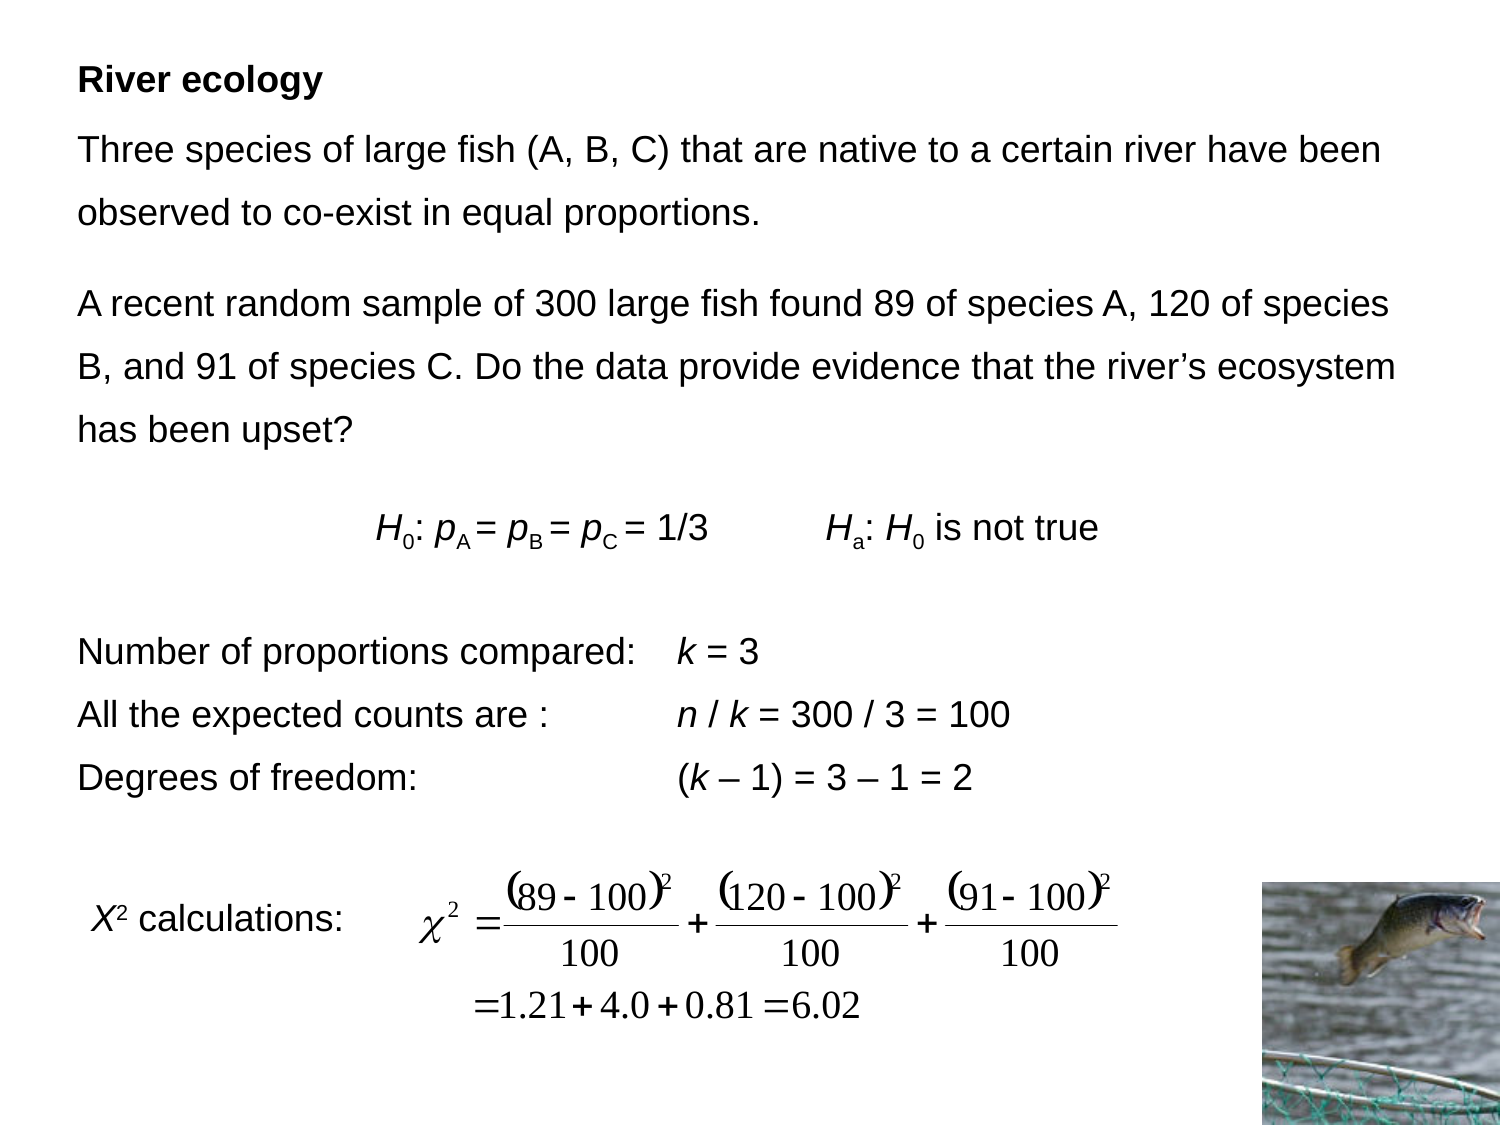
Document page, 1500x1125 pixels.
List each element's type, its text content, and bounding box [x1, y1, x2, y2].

title River ecology [62, 37, 1425, 125]
picture [1262, 882, 1500, 1125]
text_box Three species of large fish (A, B, C) that are native to a certain river have been observed to co-exist in equal proportions. A recent random sample of 300 large fish found 89 of species A, 120 of species B, and 91 of species C. Do the data provide evidence that the river’s ecosystem has been upset? H0: pA = pB = pC = 1/3 Ha: H0 is not true Number of proportions compared: k = 3 All the expected counts are : n / k = 300 / 3 = 100 Degrees of freedom: (k – 1) = 3 – 1 = 2 [62, 99, 1413, 1063]
text_box X2 calculations: [76, 886, 360, 947]
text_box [412, 862, 1125, 1037]
